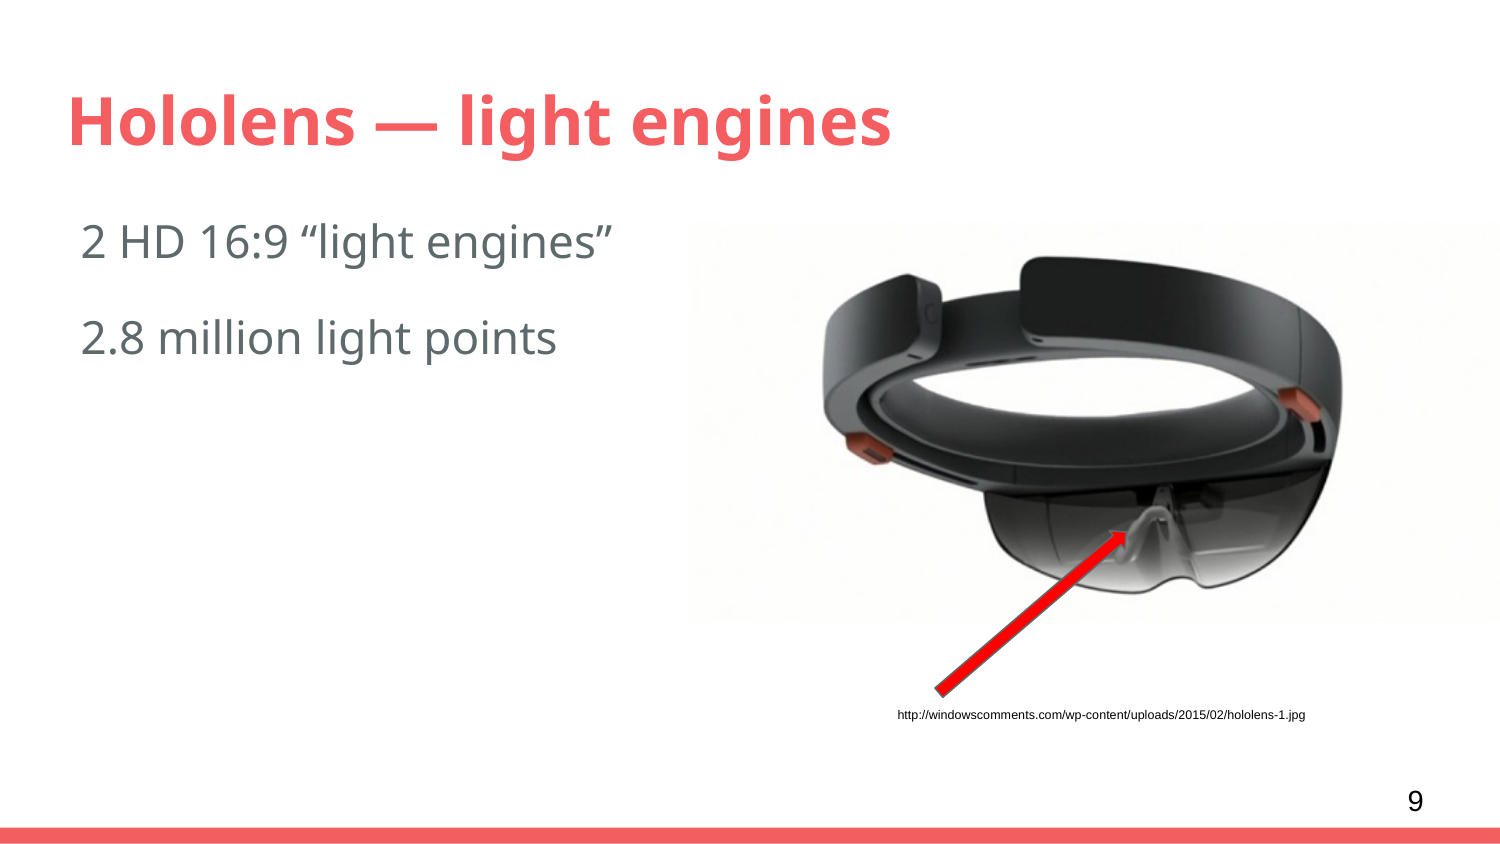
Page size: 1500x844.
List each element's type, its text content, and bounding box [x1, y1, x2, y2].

text_box [934, 629, 1023, 698]
text_box http://windowscomments.com/wp-content/uploads/2015/02/hololens-1.jpg [882, 629, 1375, 807]
list 2 HD 16:9 “light engines” 2.8 million light points [51, 189, 689, 750]
picture [688, 222, 1500, 622]
title Hololens — light engines [51, 64, 1449, 167]
slide_number ‹#› [1392, 767, 1483, 833]
